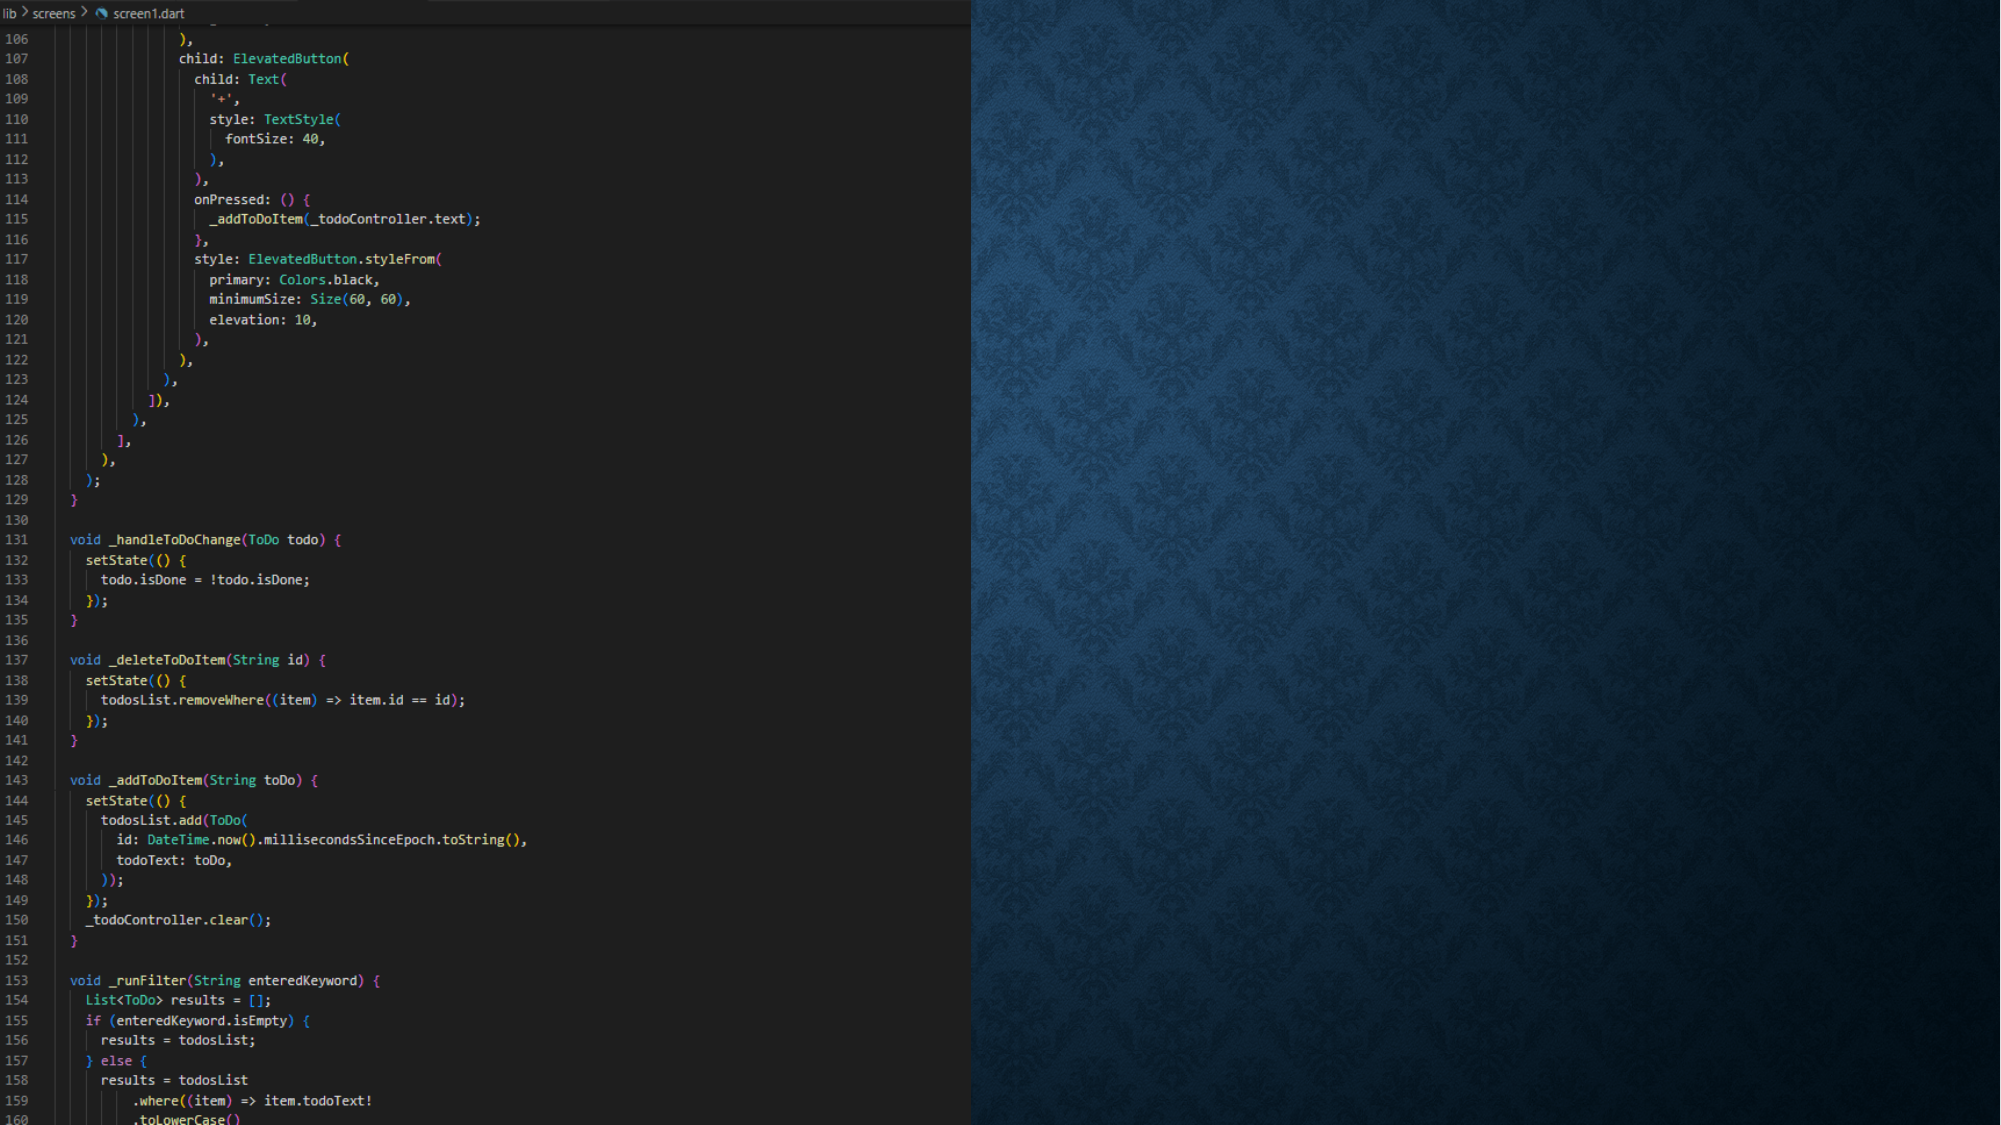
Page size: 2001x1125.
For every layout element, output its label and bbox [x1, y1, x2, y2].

picture [0, 0, 971, 1125]
